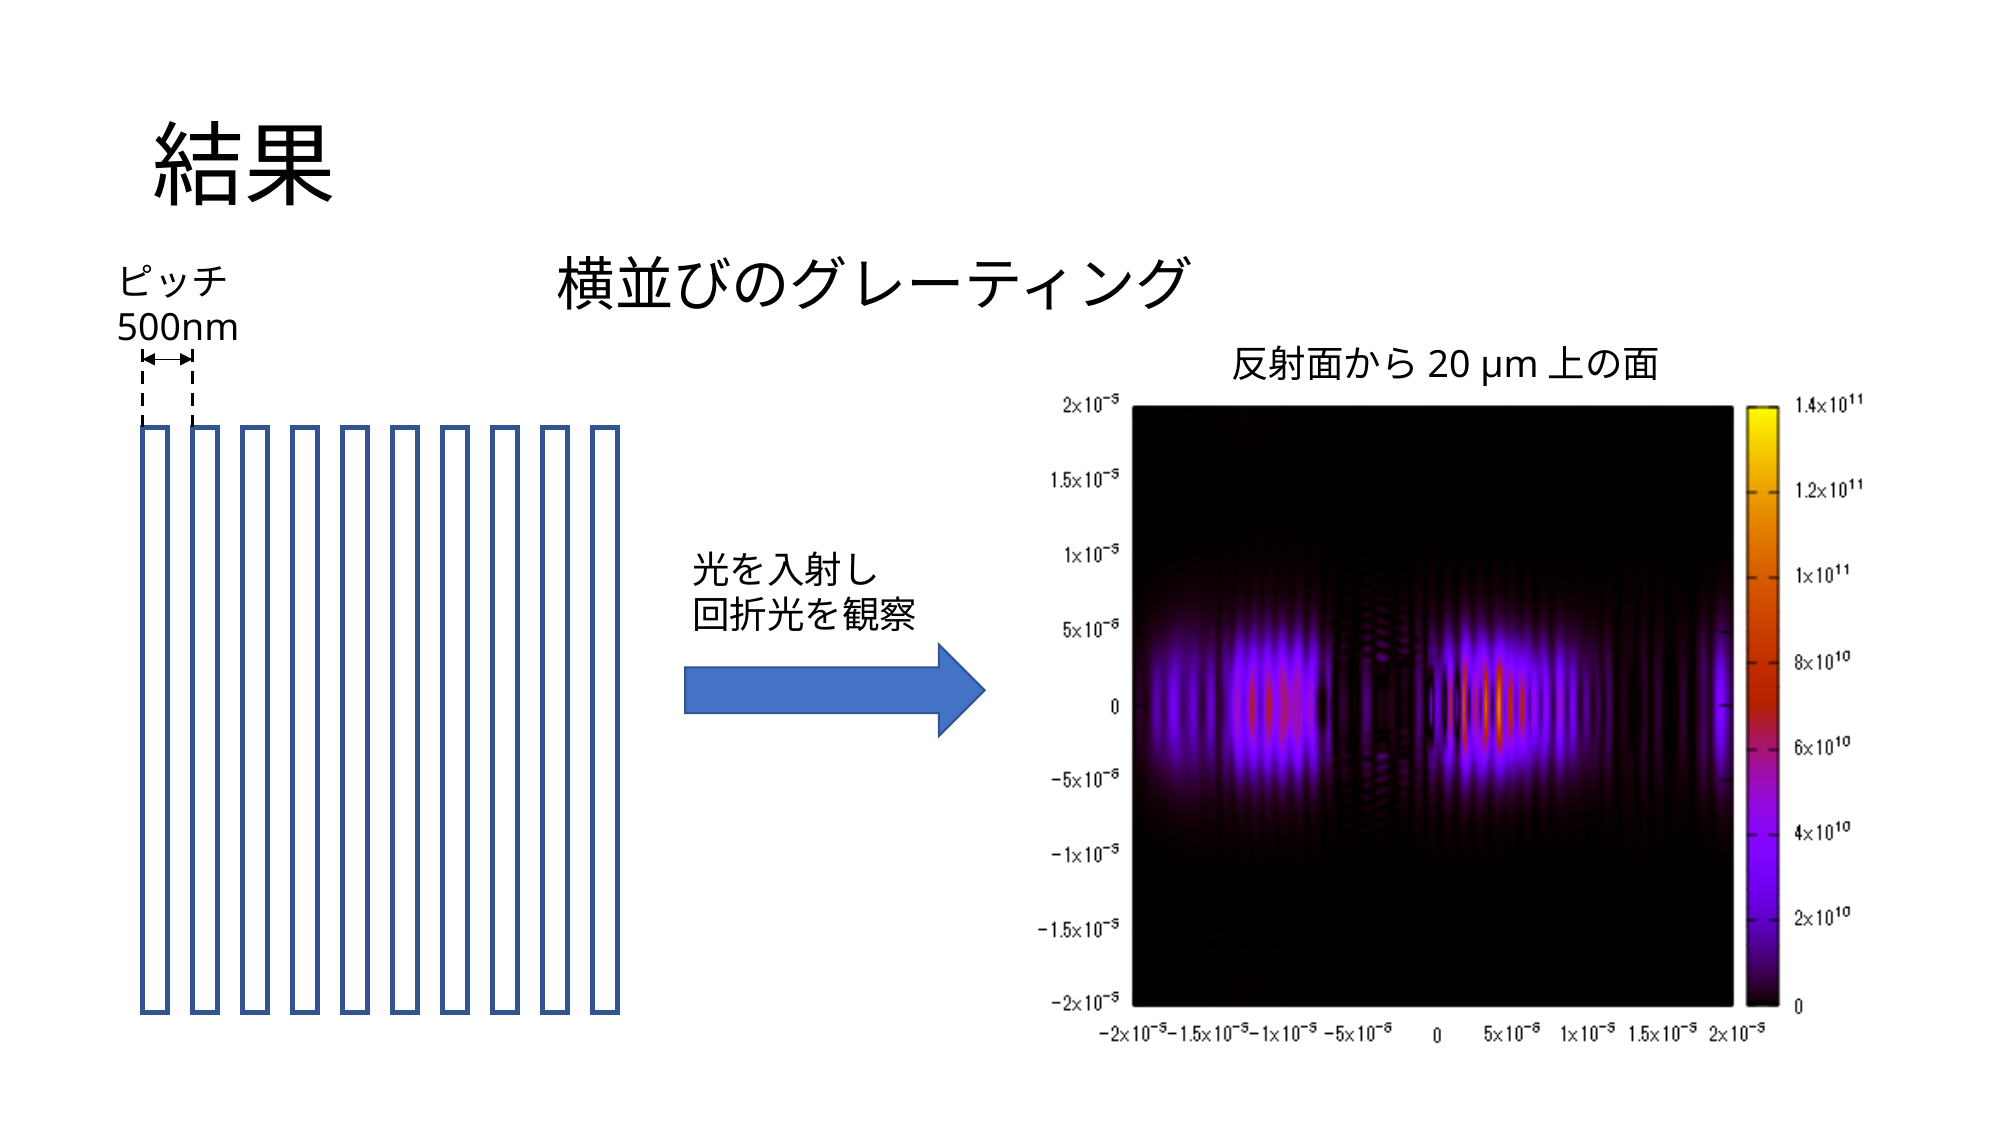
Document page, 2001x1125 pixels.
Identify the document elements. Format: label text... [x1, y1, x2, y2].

picture [887, 307, 1978, 1125]
text_box [684, 666, 887, 715]
title 結果 [137, 59, 1863, 278]
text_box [101, 250, 618, 1013]
list 横並びのグレーティング [541, 247, 1433, 340]
text_box 光を入射し 回折光を観察 [677, 538, 887, 644]
